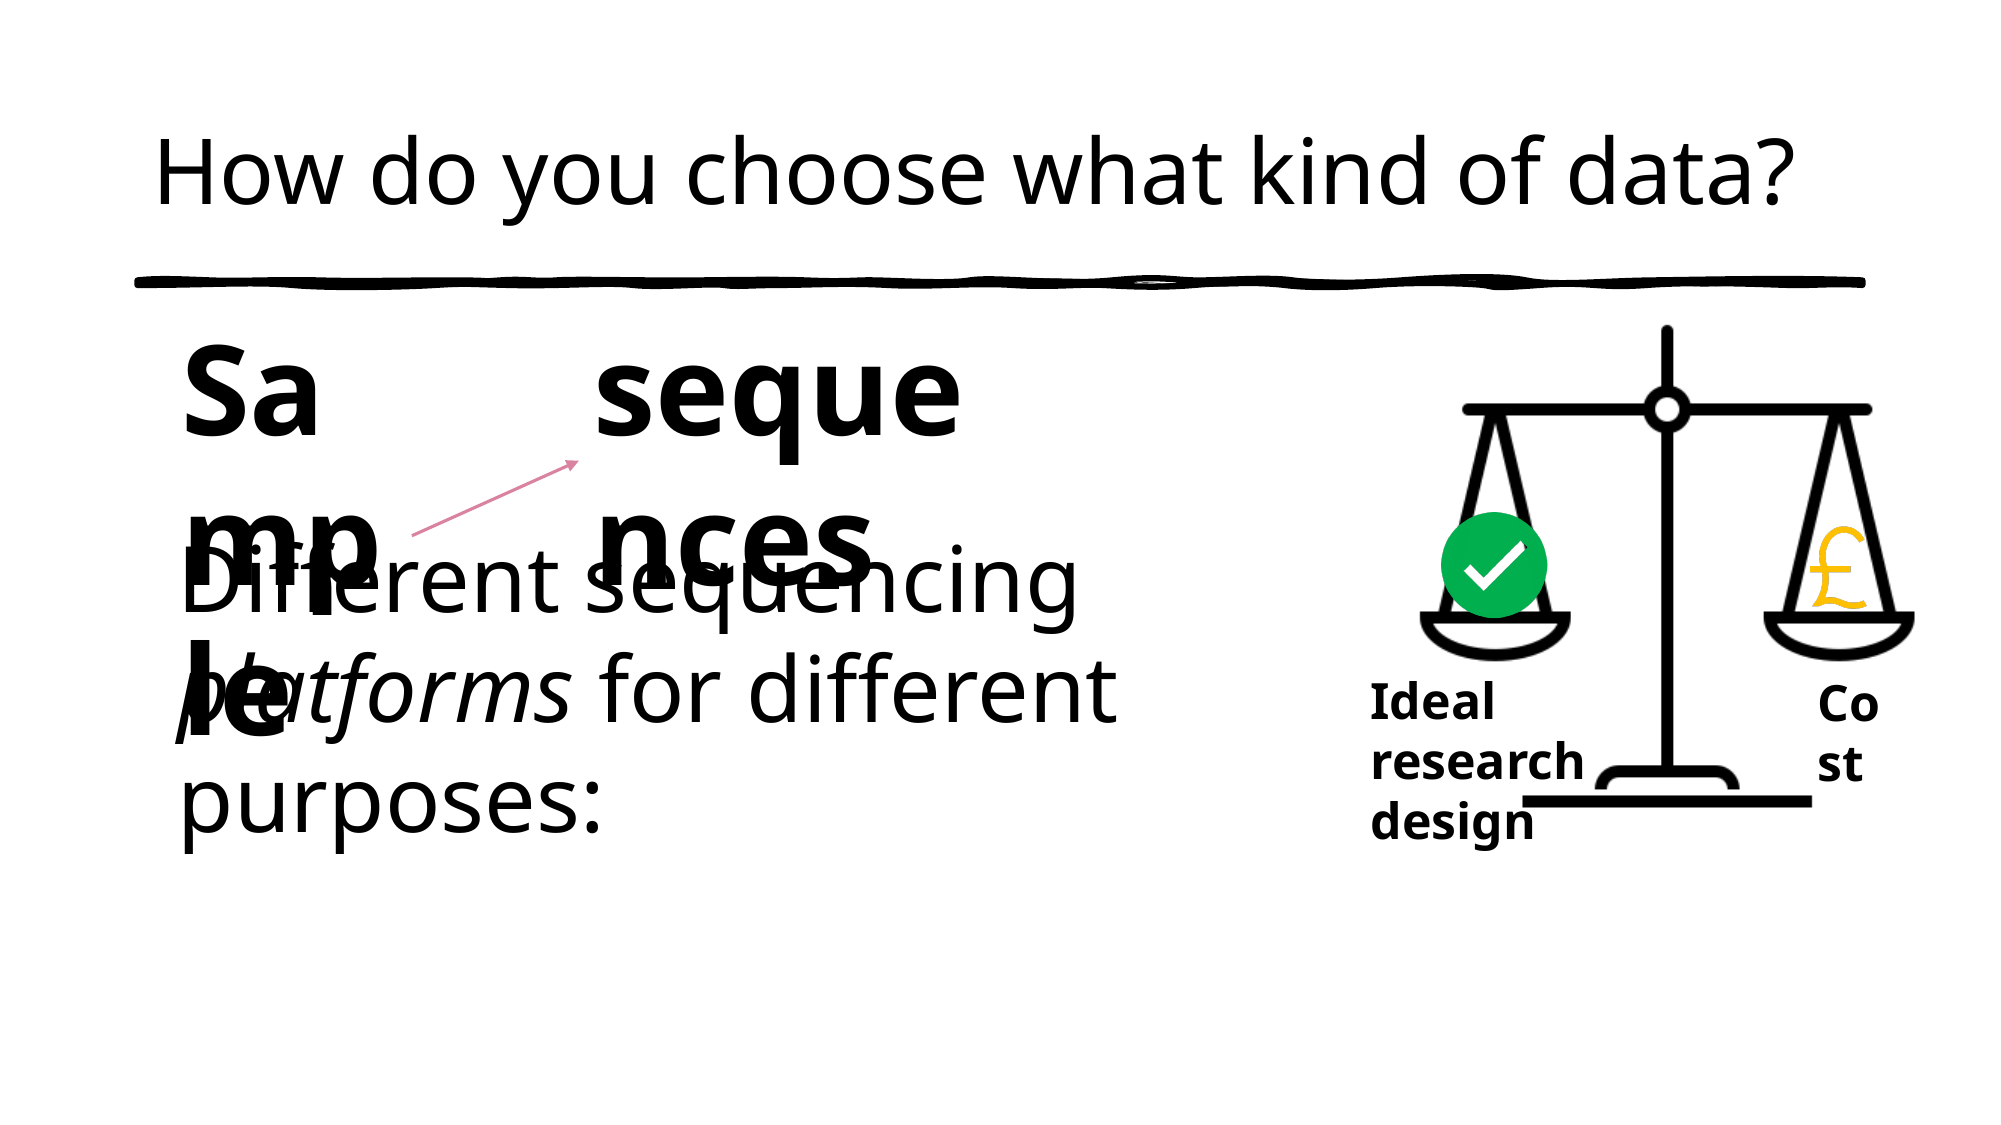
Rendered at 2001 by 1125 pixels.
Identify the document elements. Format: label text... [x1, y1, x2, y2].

text_box Different sequencing platforms for different purposes: [162, 513, 1405, 858]
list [137, 356, 596, 669]
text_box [1378, 277, 1957, 856]
title How do you choose what kind of data? [137, 59, 1863, 278]
text_box Ideal research design [1355, 661, 1633, 857]
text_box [166, 303, 1050, 470]
